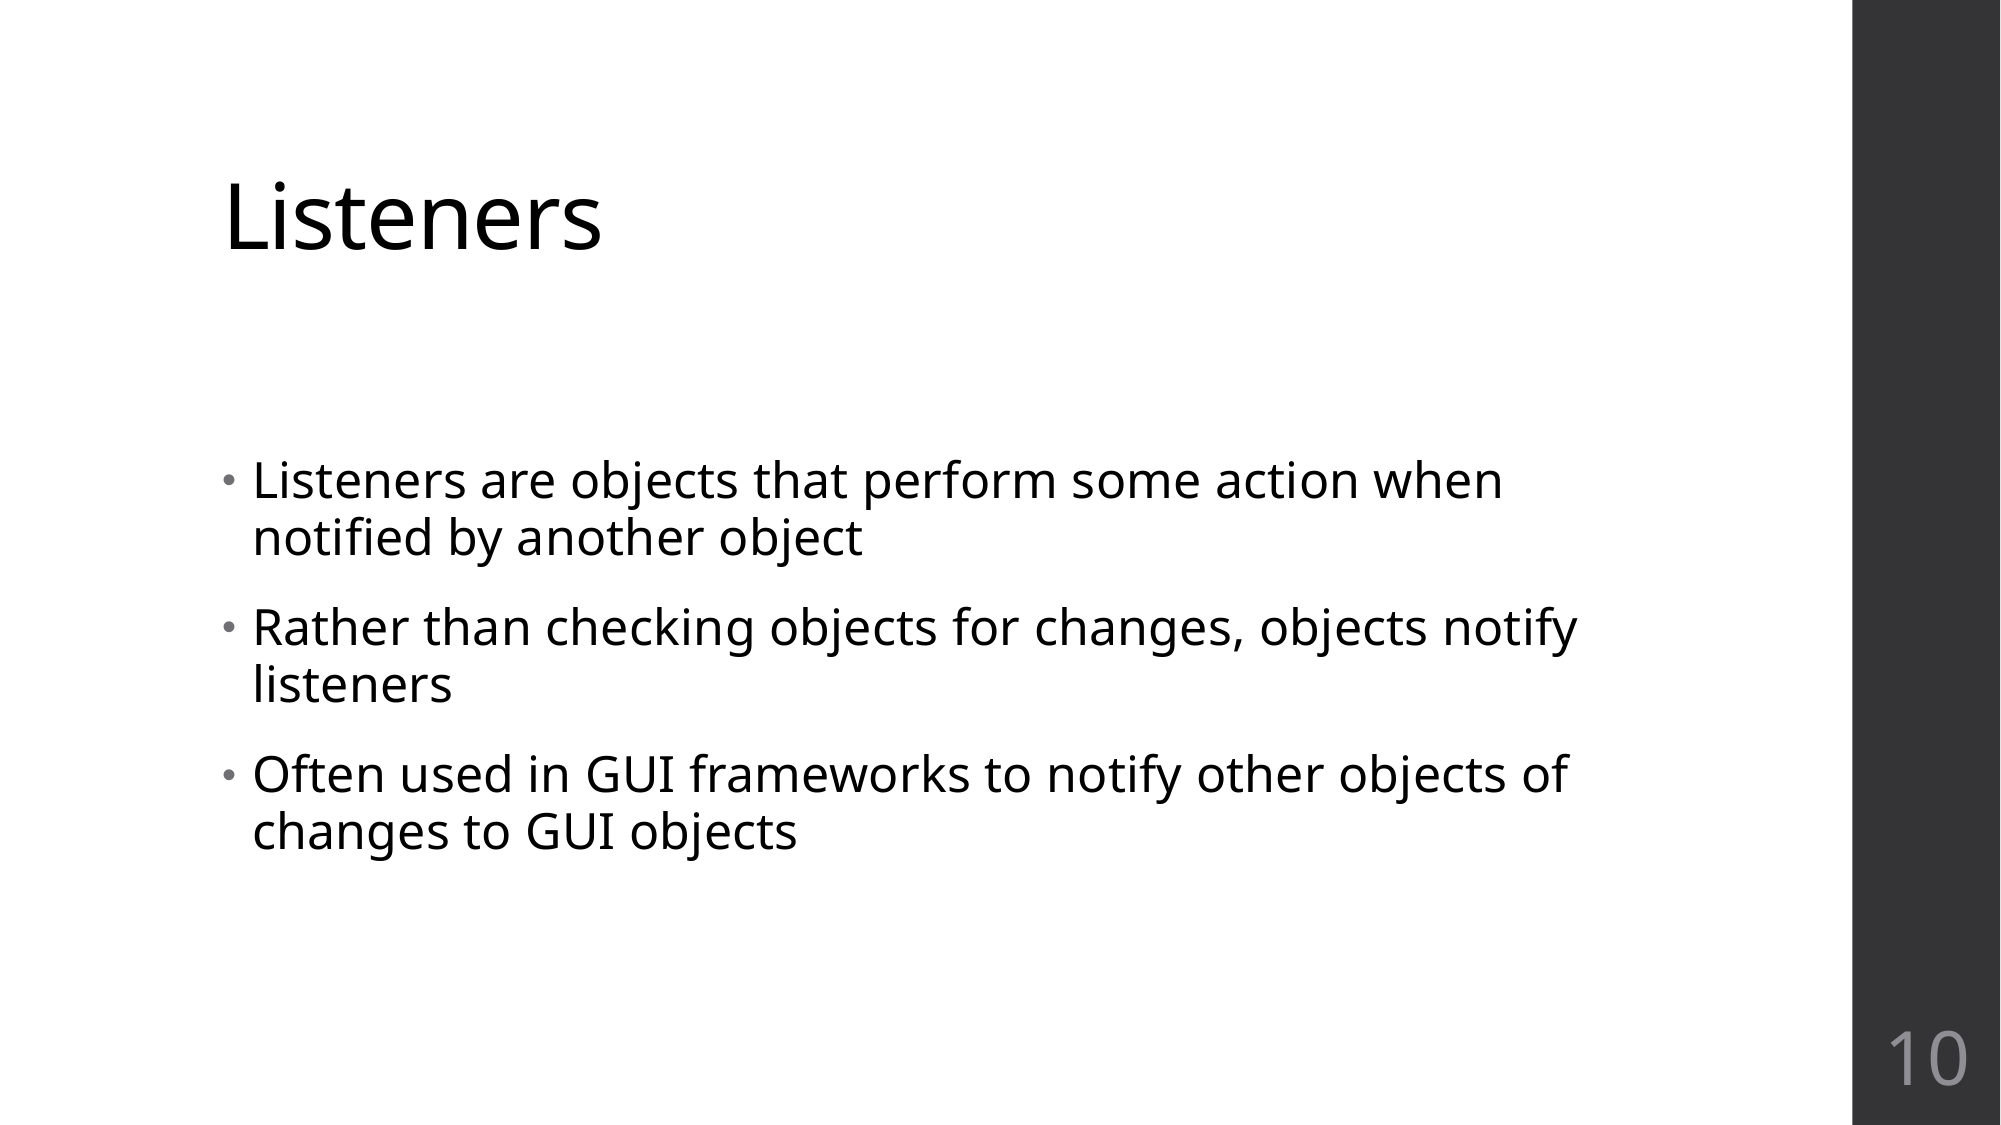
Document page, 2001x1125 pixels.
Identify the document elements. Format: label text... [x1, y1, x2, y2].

title Listeners [206, 60, 1797, 278]
slide_number 10 [1852, 1012, 2000, 1110]
list Listeners are objects that perform some action when notified by another object Rather than checking objects for changes, objects notify listeners Often used in GUI frameworks to notify other objects of changes to GUI objects [206, 299, 1617, 1014]
